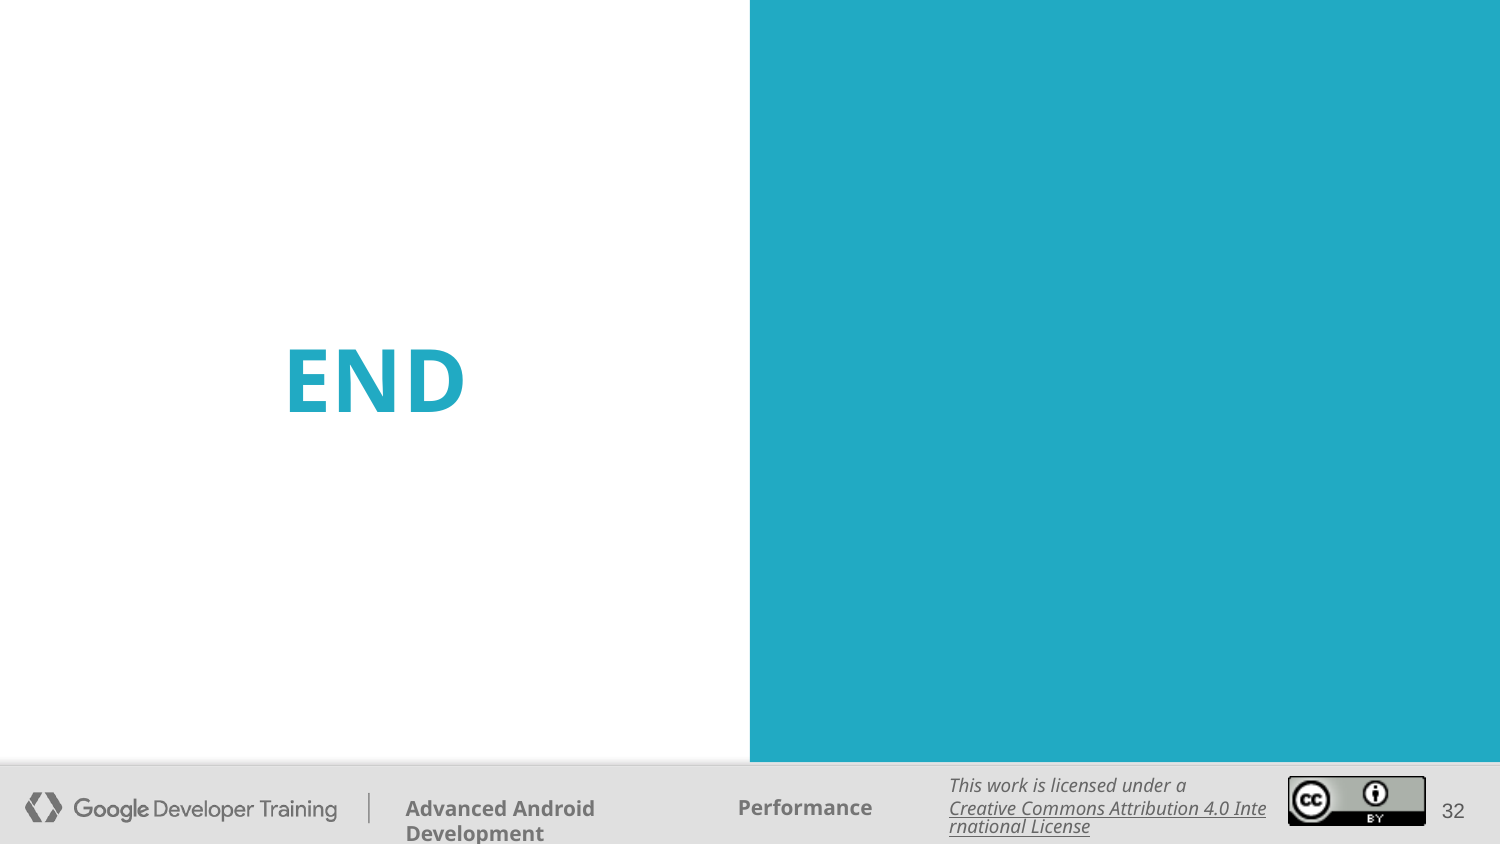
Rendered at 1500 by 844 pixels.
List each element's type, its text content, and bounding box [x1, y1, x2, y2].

title END [43, 202, 708, 446]
picture [0, 0, 1500, 844]
slide_number ‹#› [1389, 777, 1480, 842]
